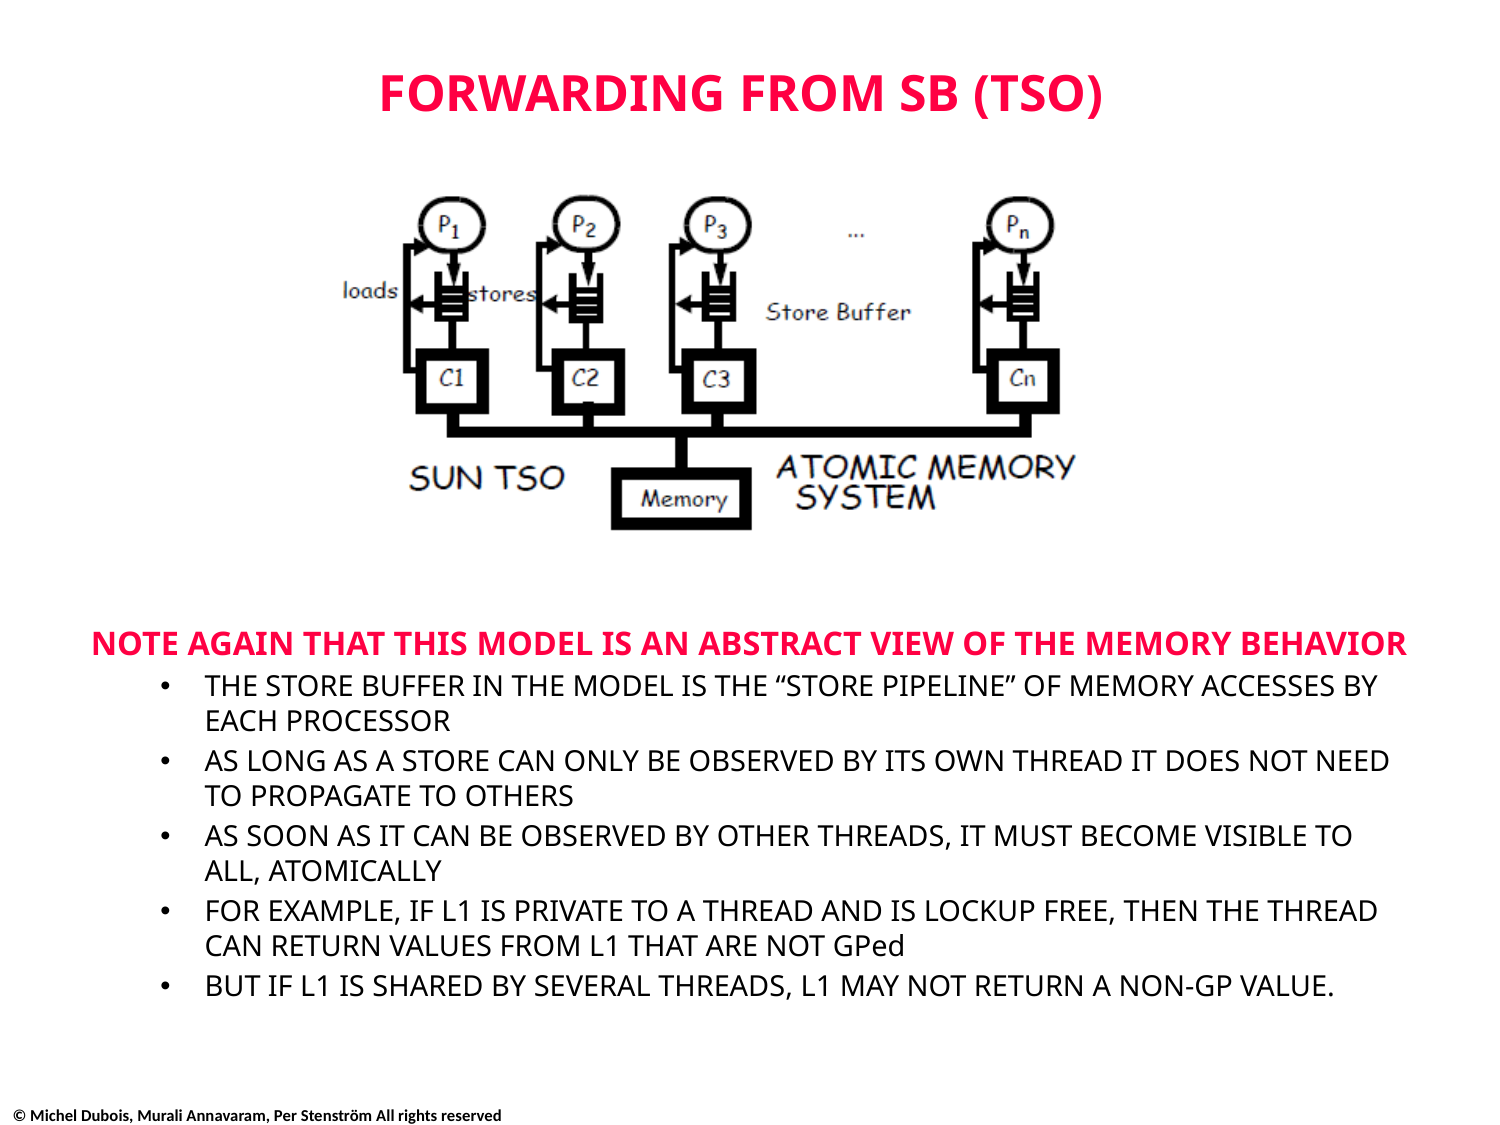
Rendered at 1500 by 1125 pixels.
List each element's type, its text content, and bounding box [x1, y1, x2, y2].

title FORWARDING FROM SB (TSO) [74, 9, 1426, 159]
picture [322, 180, 1119, 546]
list NOTE AGAIN THAT THIS MODEL IS AN ABSTRACT VIEW OF THE MEMORY BEHAVIOR THE STORE BUFFER IN THE MODEL IS THE “STORE PIPELINE” OF MEMORY ACCESSES BY EACH PROCESSOR AS LONG AS A STORE CAN ONLY BE OBSERVED BY ITS OWN THREAD IT DOES NOT NEED TO PROPAGATE TO OTHERS AS SOON AS IT CAN BE OBSERVED BY OTHER THREADS, IT MUST BECOME VISIBLE TO ALL, ATOMICALLY FOR EXAMPLE, IF L1 IS PRIVATE TO A THREAD AND IS LOCKUP FREE, THEN THE THREAD CAN RETURN VALUES FROM L1 THAT ARE NOT GPed BUT IF L1 IS SHARED BY SEVERAL THREADS, L1 MAY NOT RETURN A NON-GP VALUE. [74, 159, 1426, 1043]
